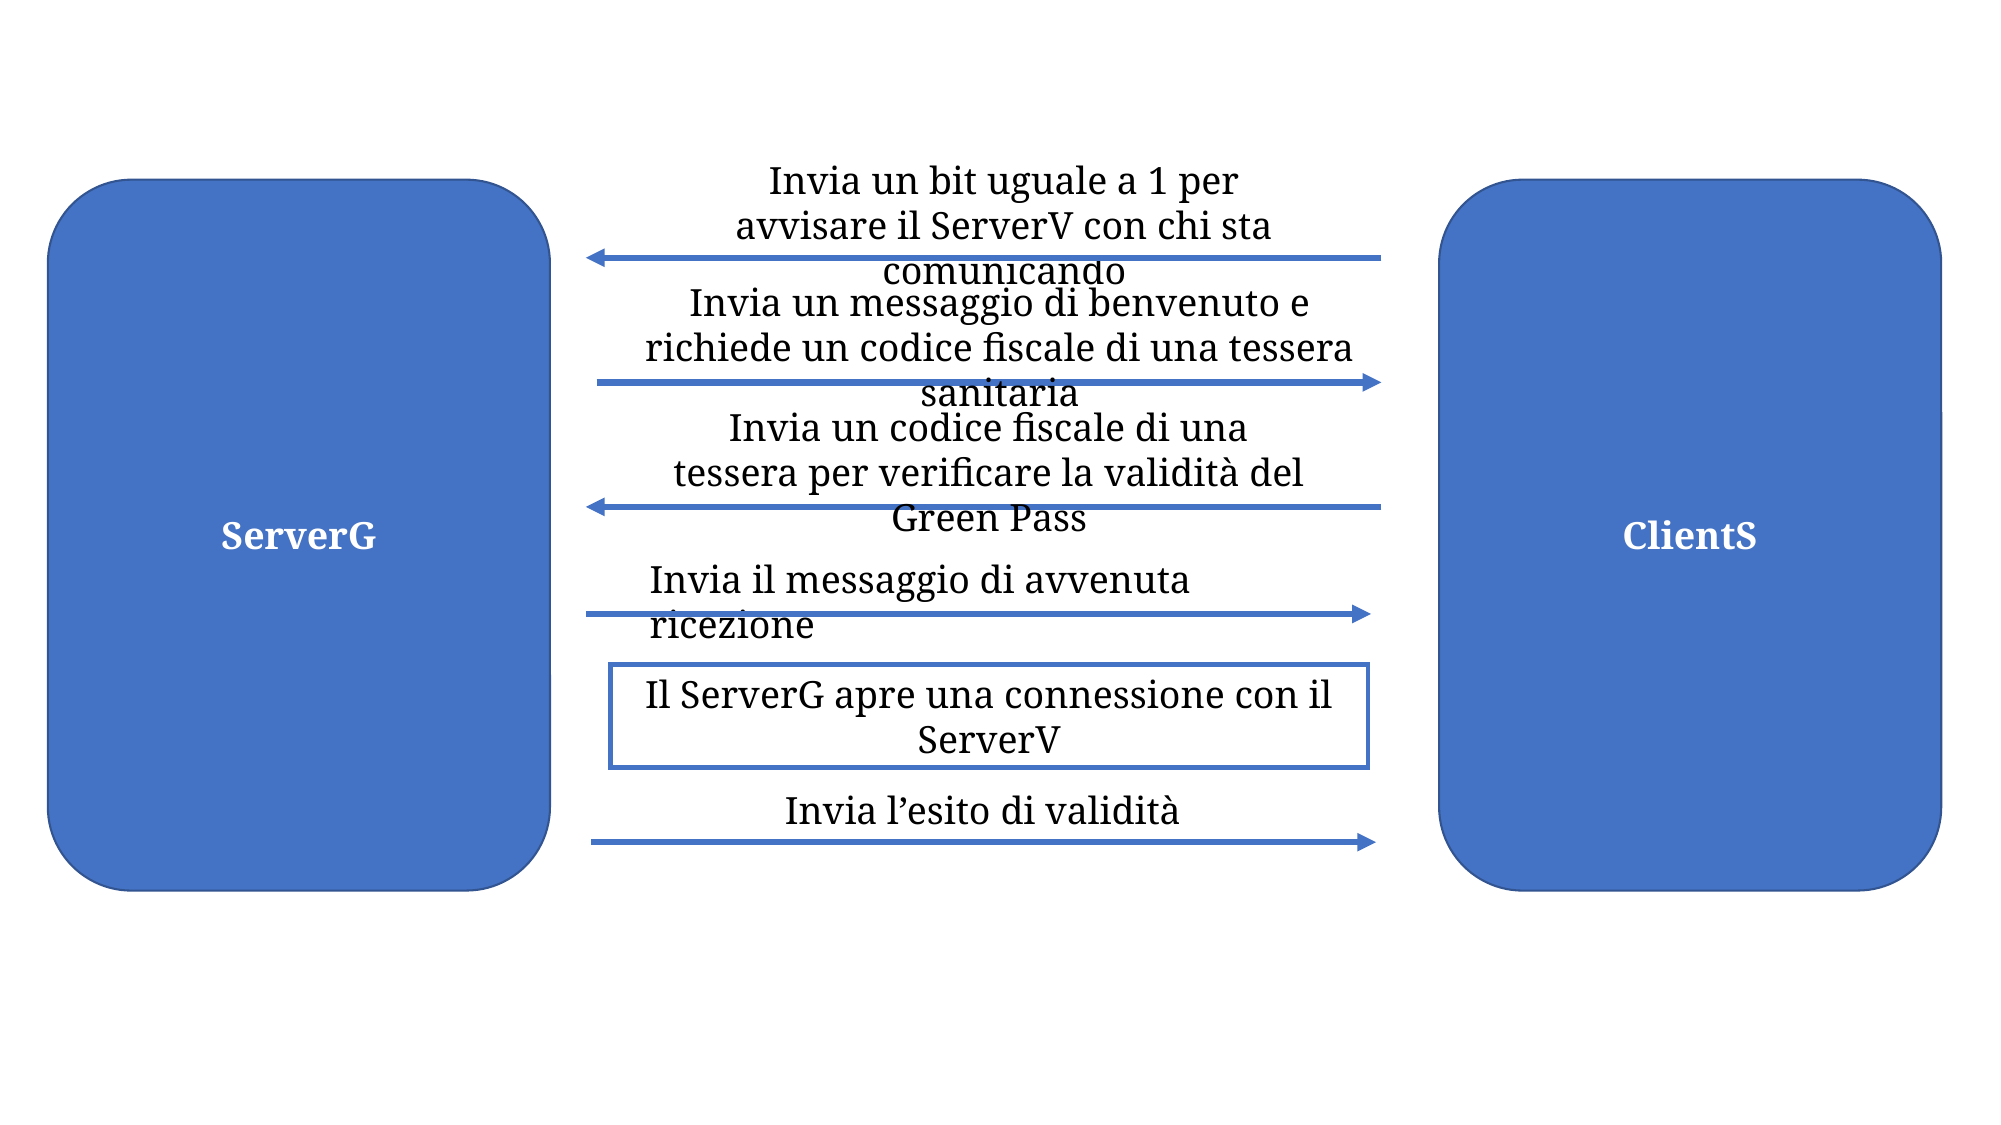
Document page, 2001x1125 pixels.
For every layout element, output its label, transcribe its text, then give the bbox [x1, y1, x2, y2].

text_box Invia un bit uguale a 1 per avvisare il ServerV con chi sta comunicando [681, 261, 1328, 272]
text_box Invia un codice fiscale di una tessera per verificare la validità del Green Pass [648, 507, 1330, 547]
text_box Invia il messaggio di avvenuta ricezione [634, 549, 1355, 611]
text_box Il ServerG apre una connessione con il ServerV [609, 663, 1369, 768]
text_box Invia un messaggio di benvenuto e richiede un codice fiscale di una tessera sanitaria [616, 272, 1384, 422]
text_box Invia un bit uguale a 1 per avvisare il ServerV con chi sta comunicando [681, 149, 1328, 255]
text_box Invia il messaggio di avvenuta ricezione [634, 617, 1355, 654]
text_box Invia l’esito di validità [769, 779, 1330, 839]
text_box Invia un codice fiscale di una tessera per verificare la validità del Green Pass [648, 396, 1330, 506]
text_box ClientS [1438, 178, 1943, 892]
text_box ServerG [46, 178, 552, 892]
